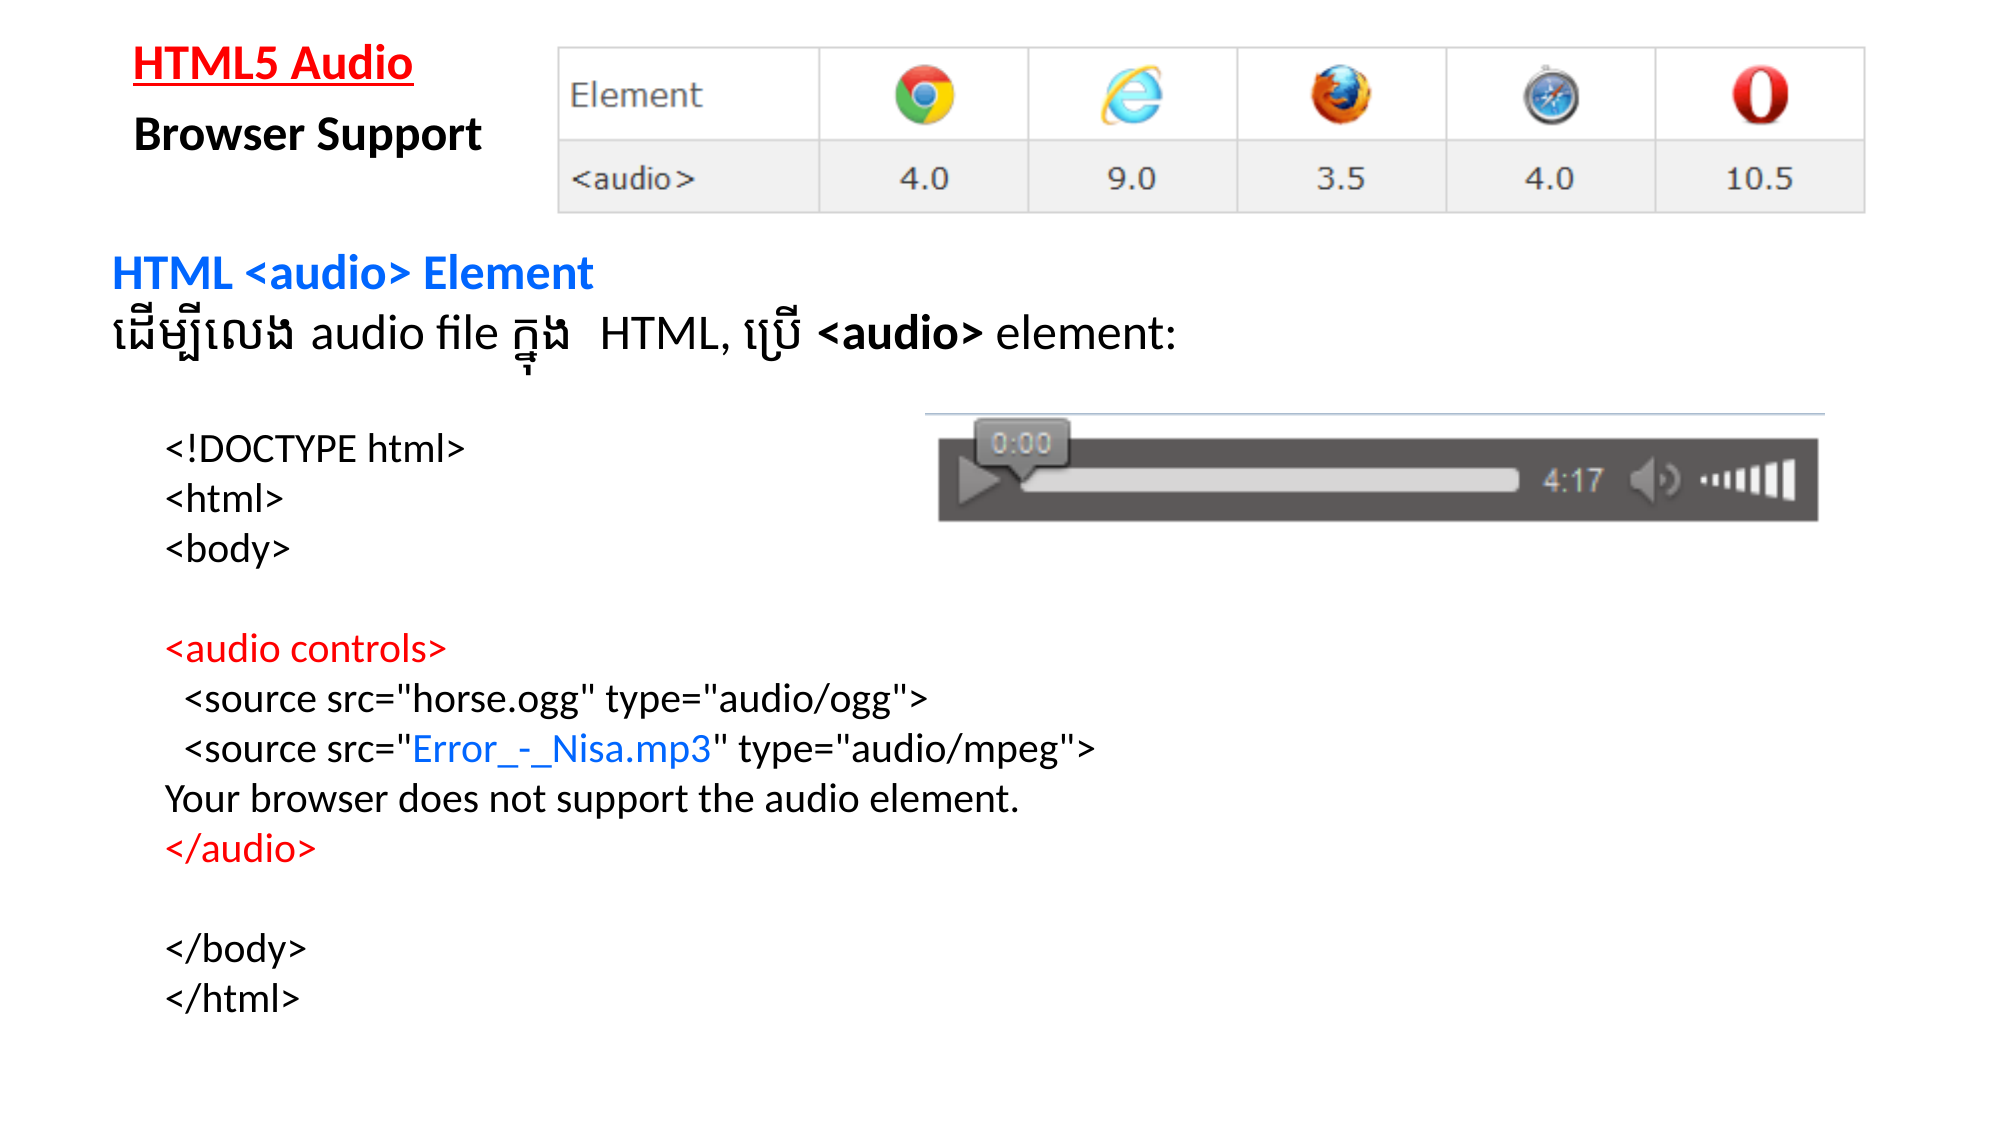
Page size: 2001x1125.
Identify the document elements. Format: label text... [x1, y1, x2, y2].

text_box HTML <audio> Element ដើម្បីលេង audio file ក្នុង HTML, ប្រើ <audio> element: [97, 231, 1666, 367]
picture [554, 41, 1872, 220]
text_box <!DOCTYPE html> <html> <body> <audio controls> <source src="horse.ogg" type="audio/ogg"> <source src="Error_-_Nisa.mp3" type="audio/mpeg"> Your browser does not support the audio element. </audio> </body> </html> [150, 413, 1150, 1029]
text_box HTML5 Audio [118, 22, 429, 92]
picture [925, 413, 1826, 540]
text_box Browser Support [118, 92, 498, 168]
